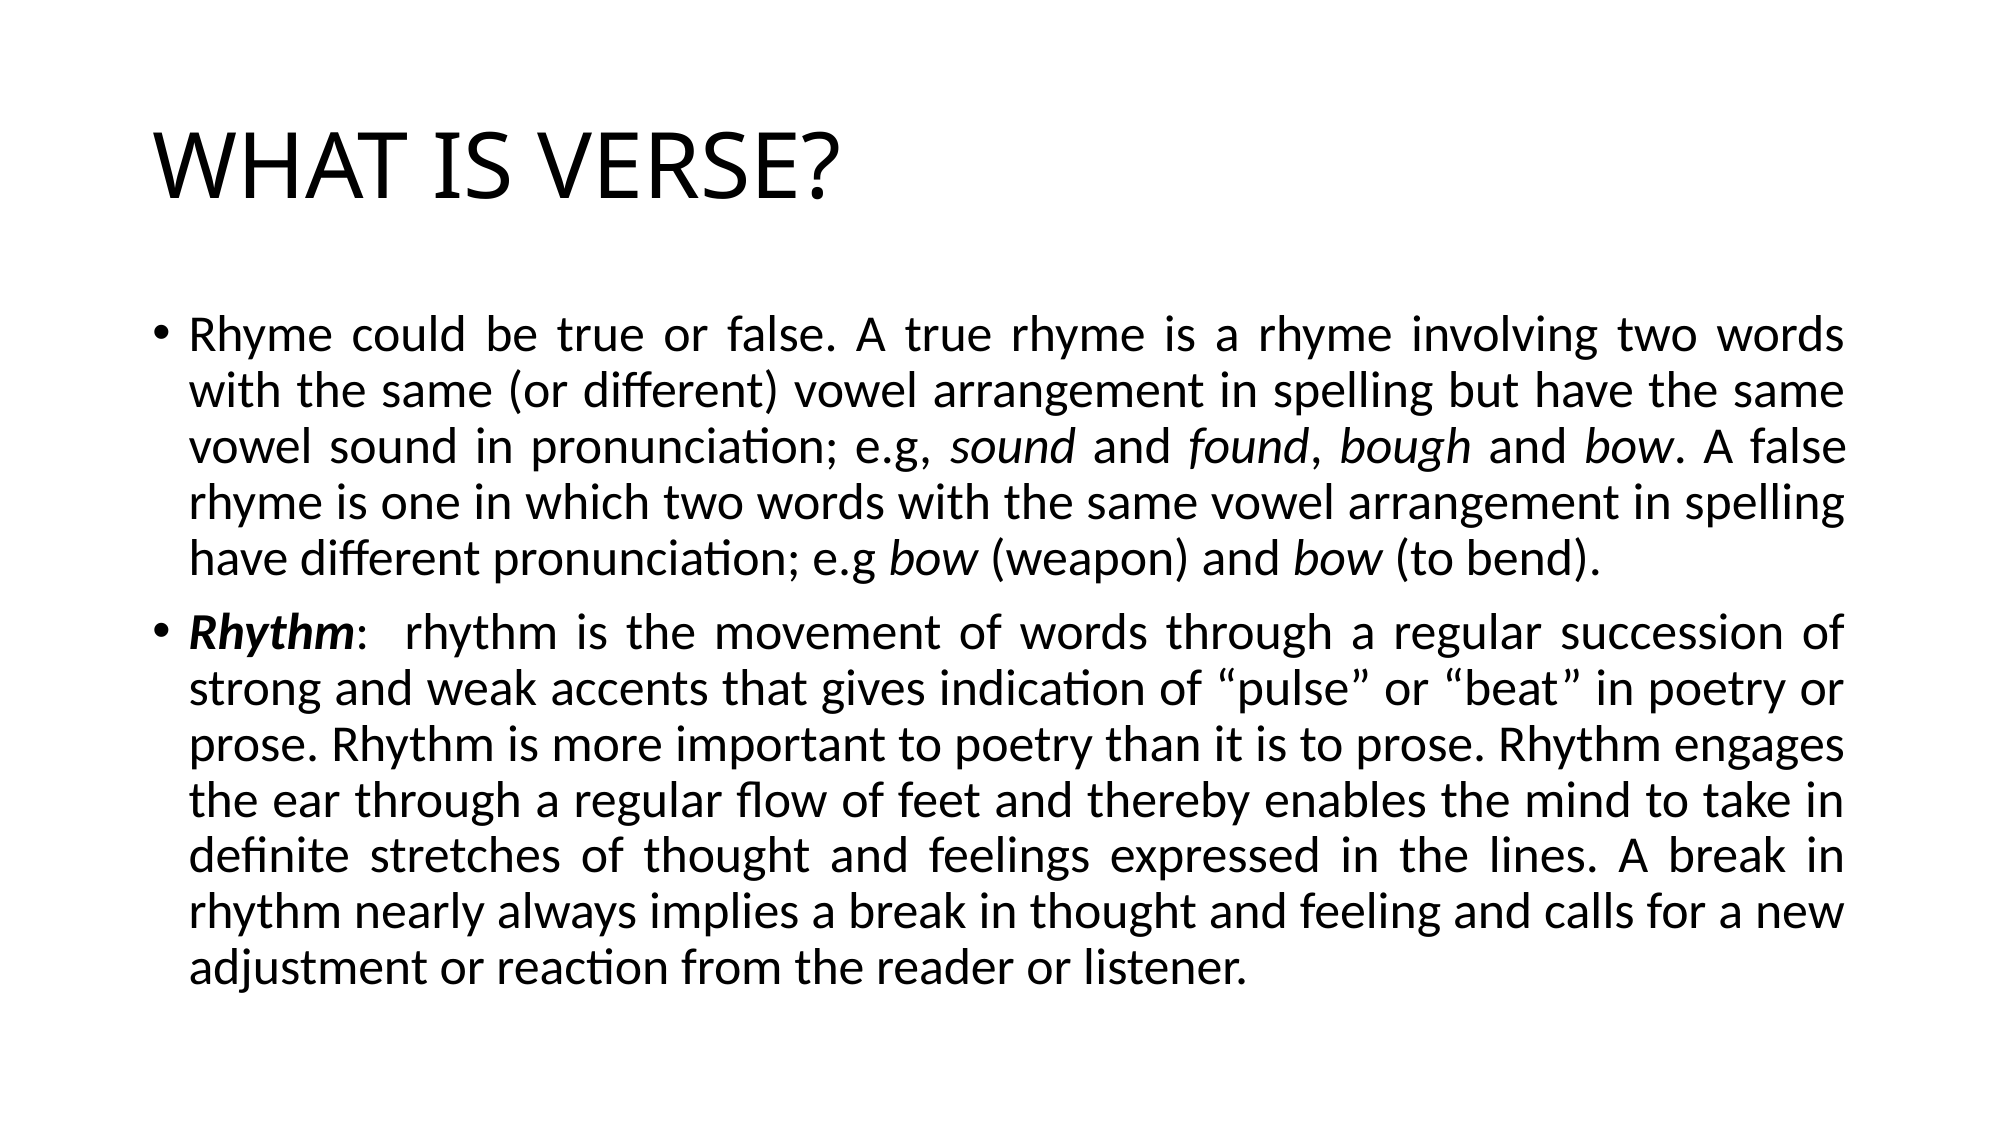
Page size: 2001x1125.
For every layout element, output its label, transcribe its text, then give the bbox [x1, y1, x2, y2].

list Rhyme could be true or false. A true rhyme is a rhyme involving two words with the same (or different) vowel arrangement in spelling but have the same vowel sound in pronunciation; e.g, sound and found, bough and bow. A false rhyme is one in which two words with the same vowel arrangement in spelling have different pronunciation; e.g bow (weapon) and bow (to bend). Rhythm: rhythm is the movement of words through a regular succession of strong and weak accents that gives indication of “pulse” or “beat” in poetry or prose. Rhythm is more important to poetry than it is to prose. Rhythm engages the ear through a regular flow of feet and thereby enables the mind to take in definite stretches of thought and feelings expressed in the lines. A break in rhythm nearly always implies a break in thought and feeling and calls for a new adjustment or reaction from the reader or listener. [137, 299, 1863, 1014]
title WHAT IS VERSE? [137, 59, 1863, 278]
